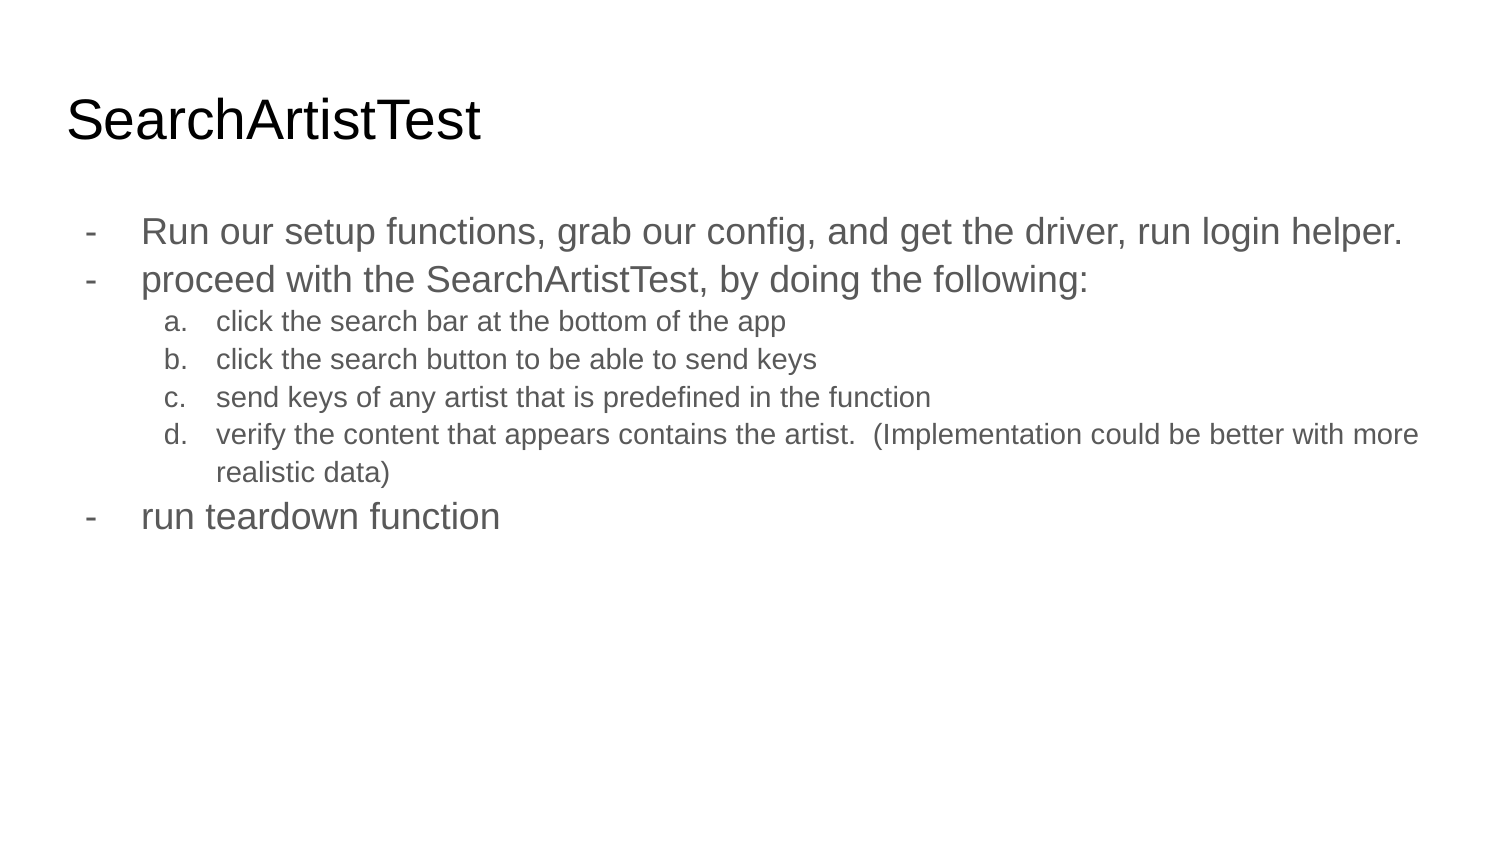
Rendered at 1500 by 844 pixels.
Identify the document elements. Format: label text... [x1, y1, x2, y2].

list Run our setup functions, grab our config, and get the driver, run login helper. proceed with the SearchArtistTest, by doing the following: click the search bar at the bottom of the app click the search button to be able to send keys send keys of any artist that is predefined in the function verify the content that appears contains the artist. (Implementation could be better with more realistic data) run teardown function [51, 189, 1449, 750]
title SearchArtistTest [51, 72, 1449, 167]
